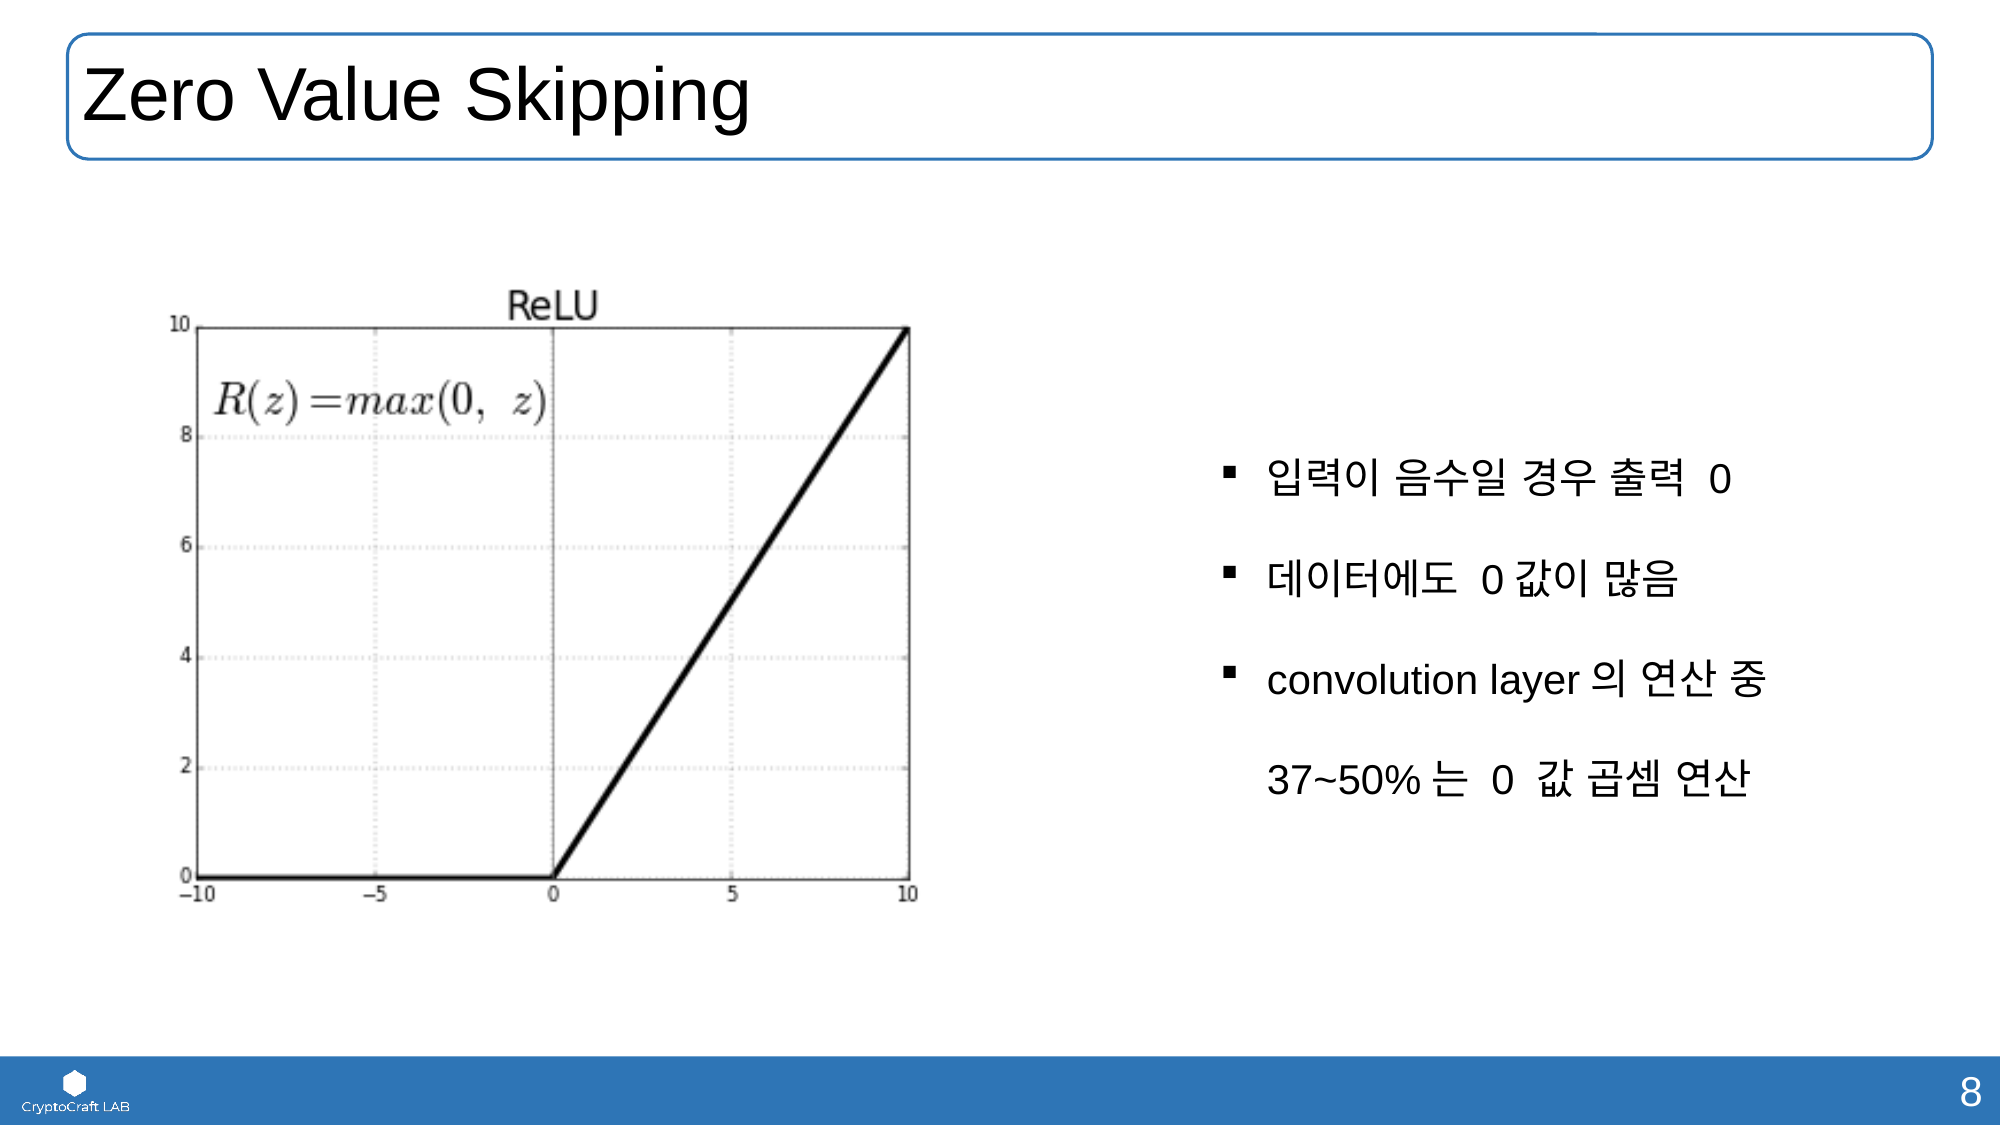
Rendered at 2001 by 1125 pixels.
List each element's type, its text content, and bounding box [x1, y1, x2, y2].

picture [121, 277, 941, 916]
text_box 입력이 음수일 경우 출력 0 데이터에도 0값이 많음 convolution layer의 연산 중 37~50%는 0 값 곱셈 연산 [1205, 394, 1821, 910]
picture [13, 1061, 138, 1123]
title Zero Value Skipping [67, 34, 1933, 160]
